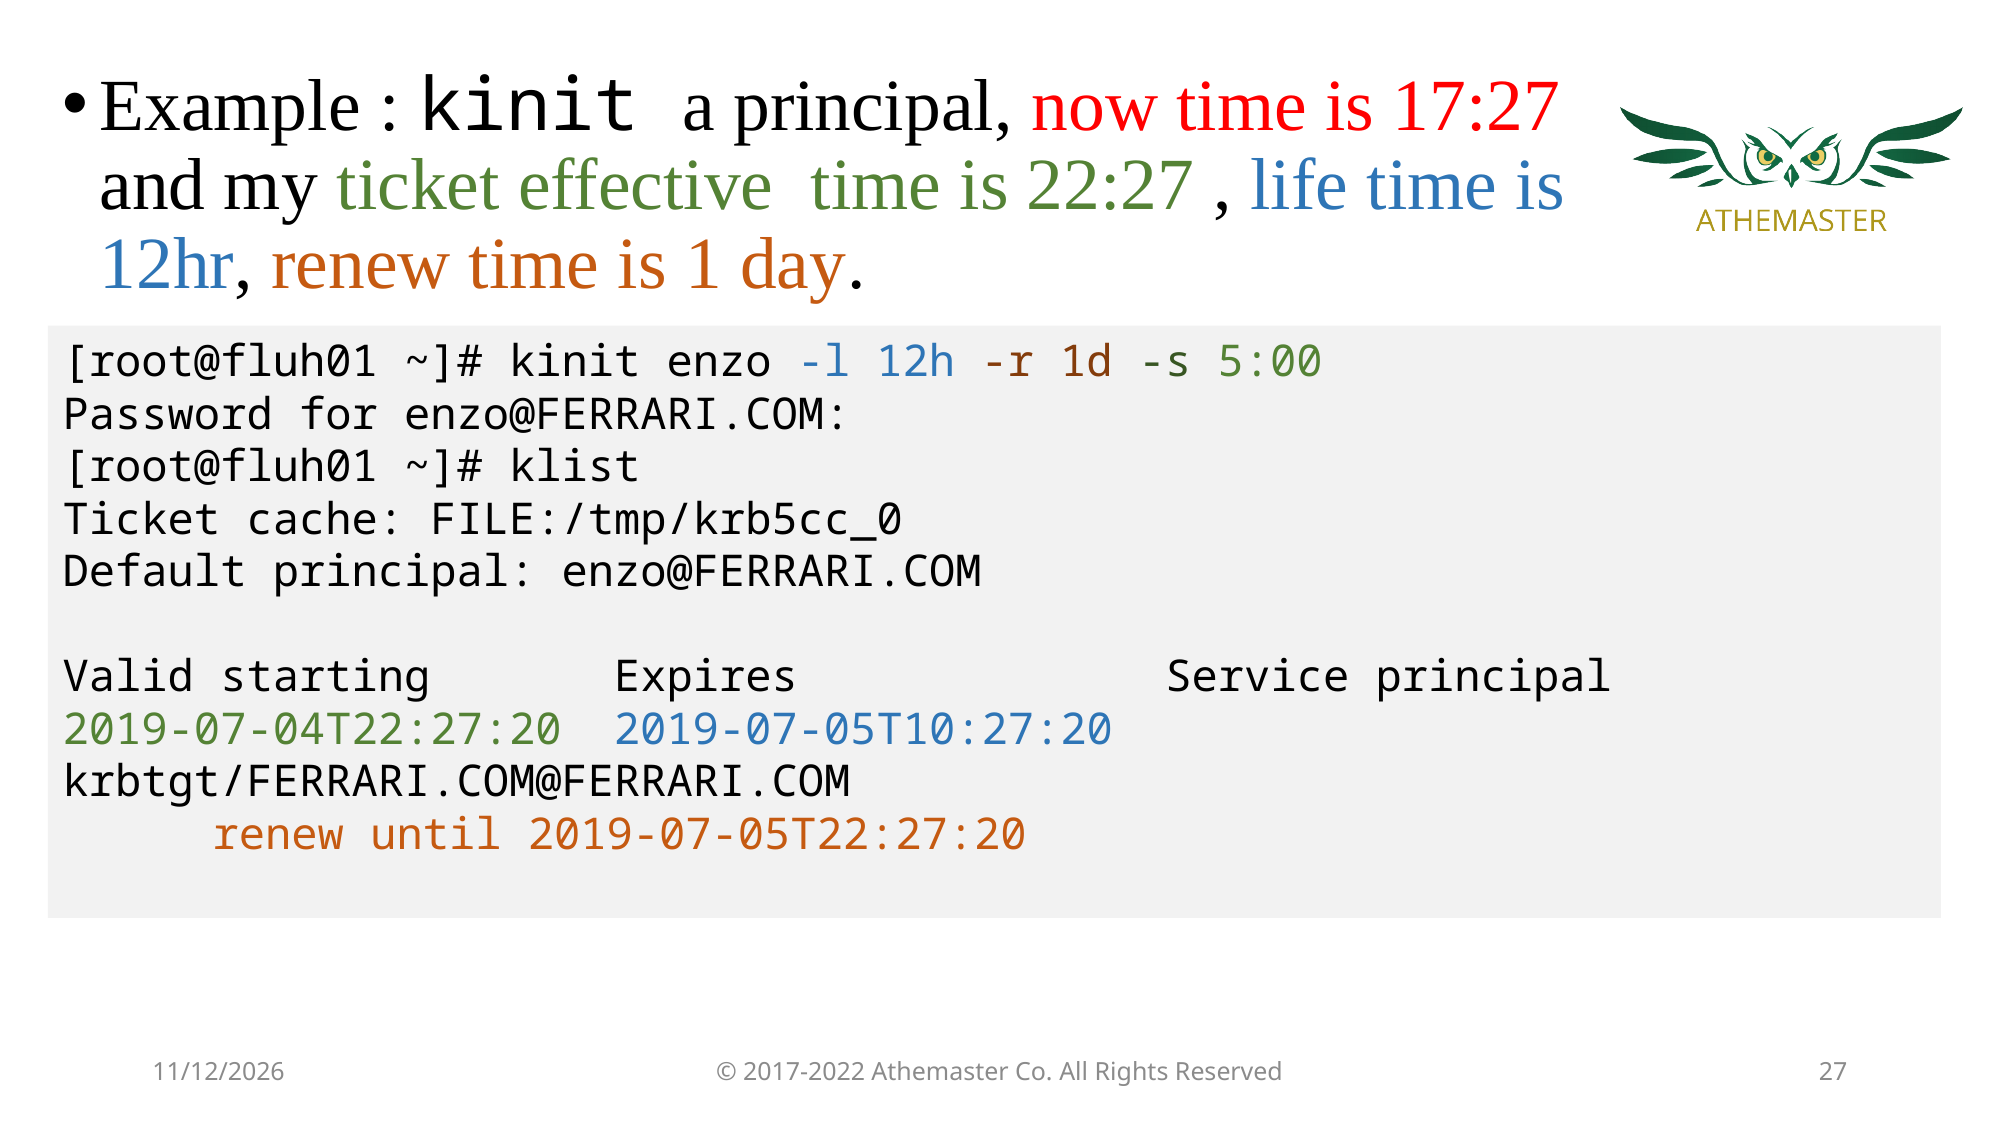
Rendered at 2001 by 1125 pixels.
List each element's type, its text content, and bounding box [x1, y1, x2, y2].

text_box [root@fluh01 ~]# kinit enzo -l 12h -r 1d -s 5:00 Password for enzo@FERRARI.COM: [root@fluh01 ~]# klist Ticket cache: FILE:/tmp/krb5cc_0 Default principal: enzo@FERRARI.COM Valid starting Expires Service principal 2019-07-04T22:27:20 2019-07-05T10:27:20 krbtgt/FERRARI.COM@FERRARI.COM renew until 2019-07-05T22:27:20 [47, 325, 1942, 919]
picture [1773, 107, 1963, 231]
text_box Example : kinit a principal, now time is 17:27 and my ticket effective time is 22:27 , life time is 12hr, renew time is 1 day. [47, 59, 1773, 314]
footer © 2017-2022 Athemaster Co. All Rights Reserved [662, 1042, 1338, 1103]
slide_number 27 [1412, 1042, 1863, 1103]
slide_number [137, 1042, 588, 1103]
